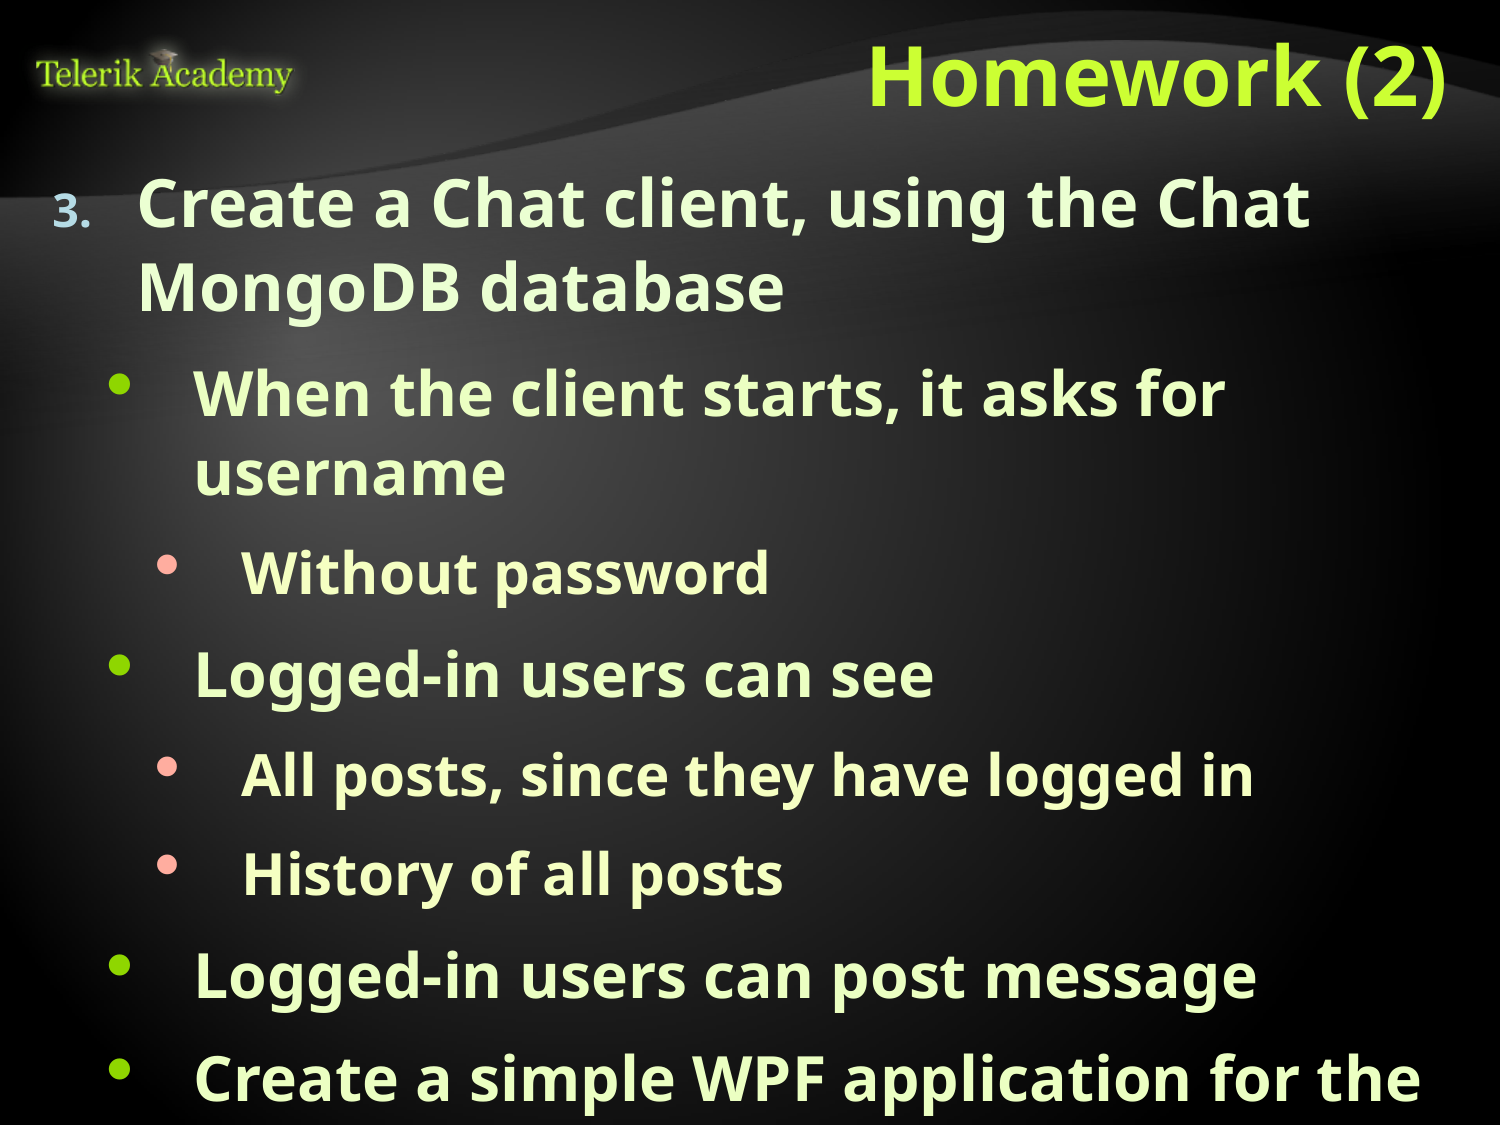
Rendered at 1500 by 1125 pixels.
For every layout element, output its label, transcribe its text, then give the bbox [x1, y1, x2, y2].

title Homework (2) [300, 12, 1463, 149]
list Create a Chat client, using the Chat MongoDB database When the client starts, it asks for username Without password Logged-in users can see All posts, since they have logged in History of all posts Logged-in users can post message Create a simple WPF application for the client [37, 149, 1463, 1100]
picture [0, 0, 1500, 1125]
